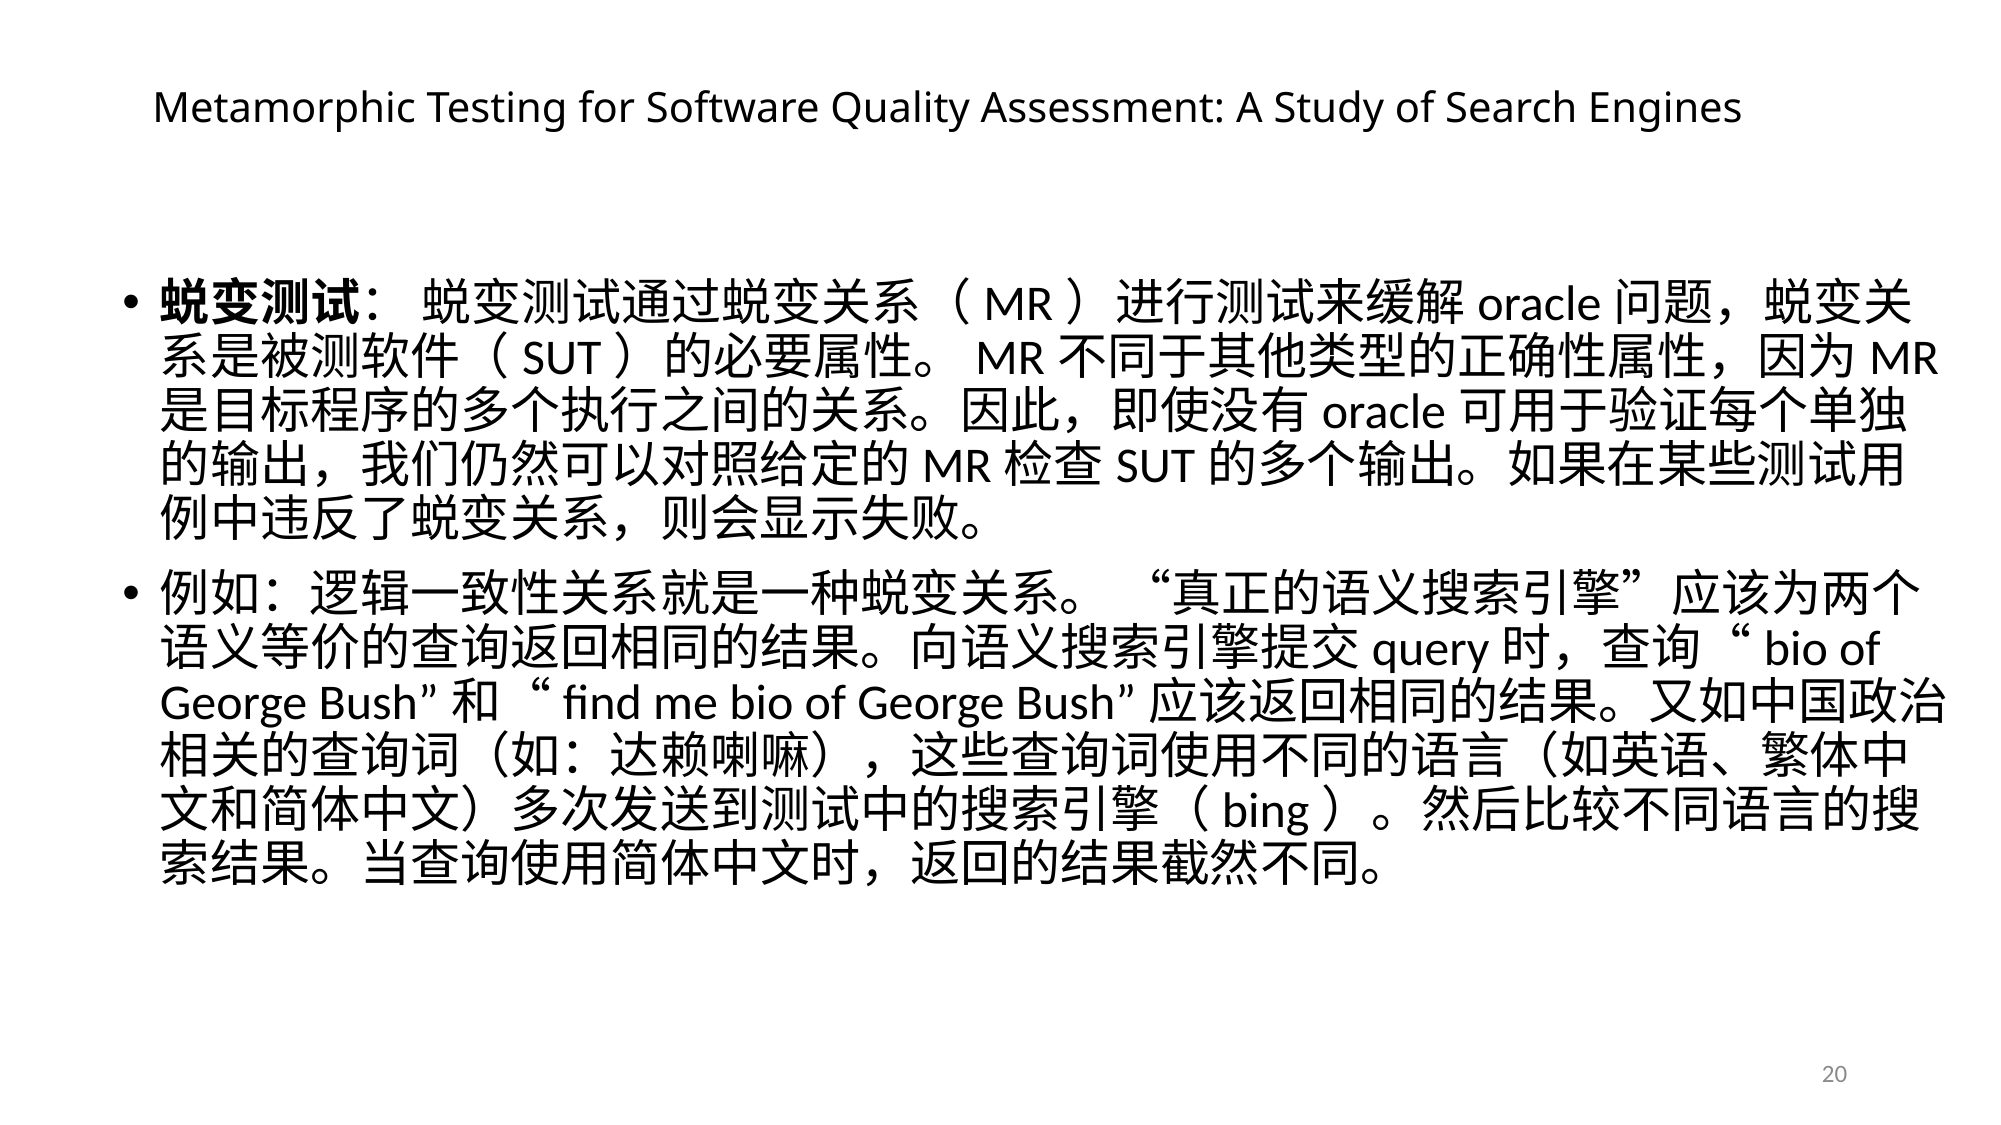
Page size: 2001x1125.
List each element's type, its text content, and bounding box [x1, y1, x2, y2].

slide_number 20 [1412, 1042, 1863, 1103]
list 蜕变测试： 蜕变测试通过蜕变关系（MR）进行测试来缓解oracle问题，蜕变关系是被测软件（SUT）的必要属性。MR不同于其他类型的正确性属性，因为MR是目标程序的多个执行之间的关系。因此，即使没有oracle可用于验证每个单独的输出，我们仍然可以对照给定的MR检查SUT的多个输出。如果在某些测试用例中违反了蜕变关系，则会显示失败。 例如：逻辑一致性关系就是一种蜕变关系。 “真正的语义搜索引擎”应该为两个语义等价的查询返回相同的结果。向语义搜索引擎提交query时，查询“bio of George Bush”和“find me bio of George Bush”应该返回相同的结果。又如中国政治相关的查询词（如：达赖喇嘛），这些查询词使用不同的语言（如英语、繁体中文和简体中文）多次发送到测试中的搜索引擎（bing）。然后比较不同语言的搜索结果。当查询使用简体中文时，返回的结果截然不同。 [107, 269, 1968, 1125]
title Metamorphic Testing for Software Quality Assessment: A Study of Search Engines [137, 0, 1863, 218]
